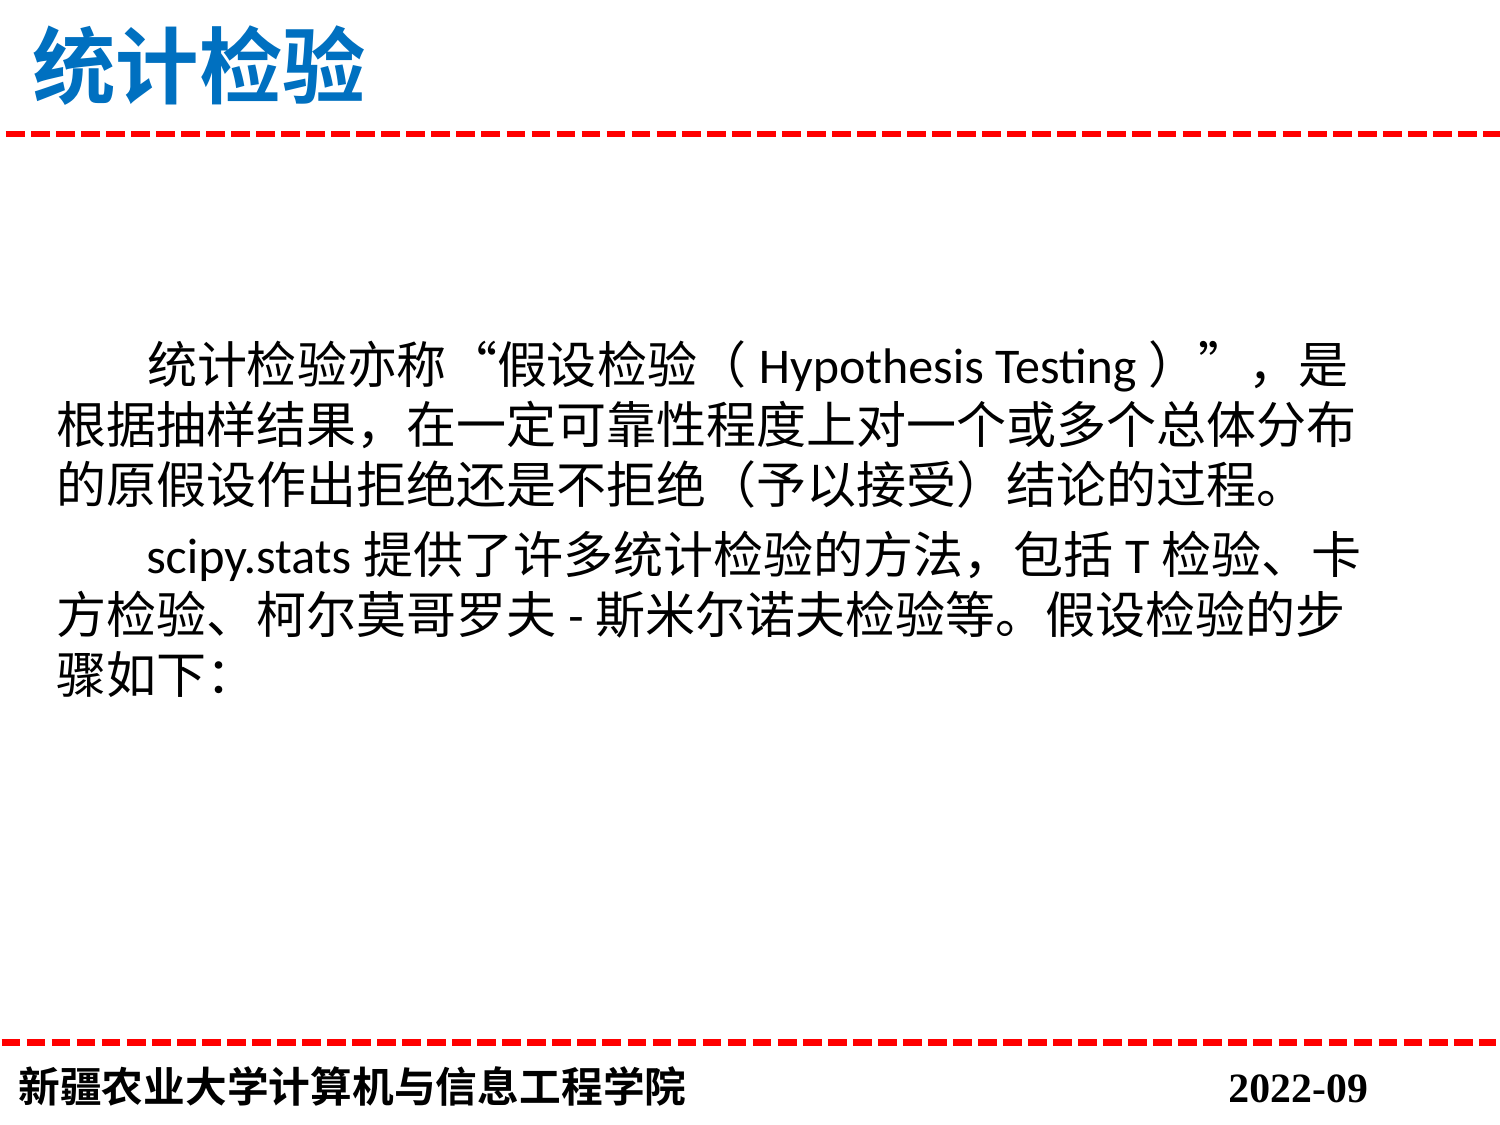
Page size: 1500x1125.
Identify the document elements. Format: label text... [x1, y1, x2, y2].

title 统计检验 [17, 0, 1487, 167]
list 统计检验亦称“假设检验（Hypothesis Testing）”，是根据抽样结果，在一定可靠性程度上对一个或多个总体分布的原假设作出拒绝还是不拒绝（予以接受）结论的过程。 scipy.stats提供了许多统计检验的方法，包括T检验、卡方检验、柯尔莫哥罗夫-斯米尔诺夫检验等。假设检验的步骤如下： [41, 326, 1392, 657]
